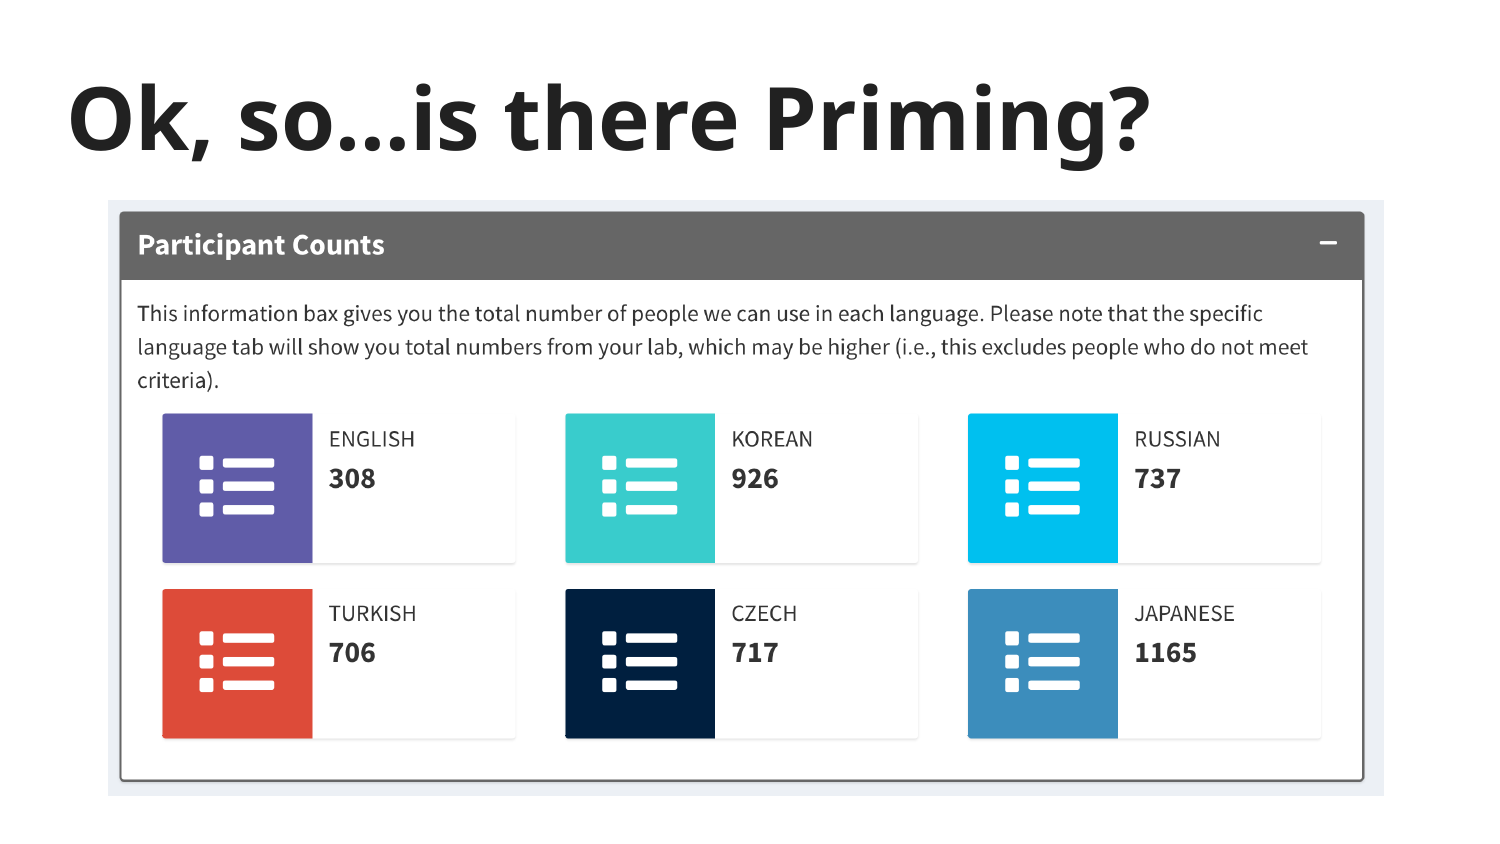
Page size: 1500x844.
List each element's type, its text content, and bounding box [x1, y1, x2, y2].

picture [108, 199, 1384, 796]
title Ok, so…is there Priming? [51, 48, 1449, 180]
